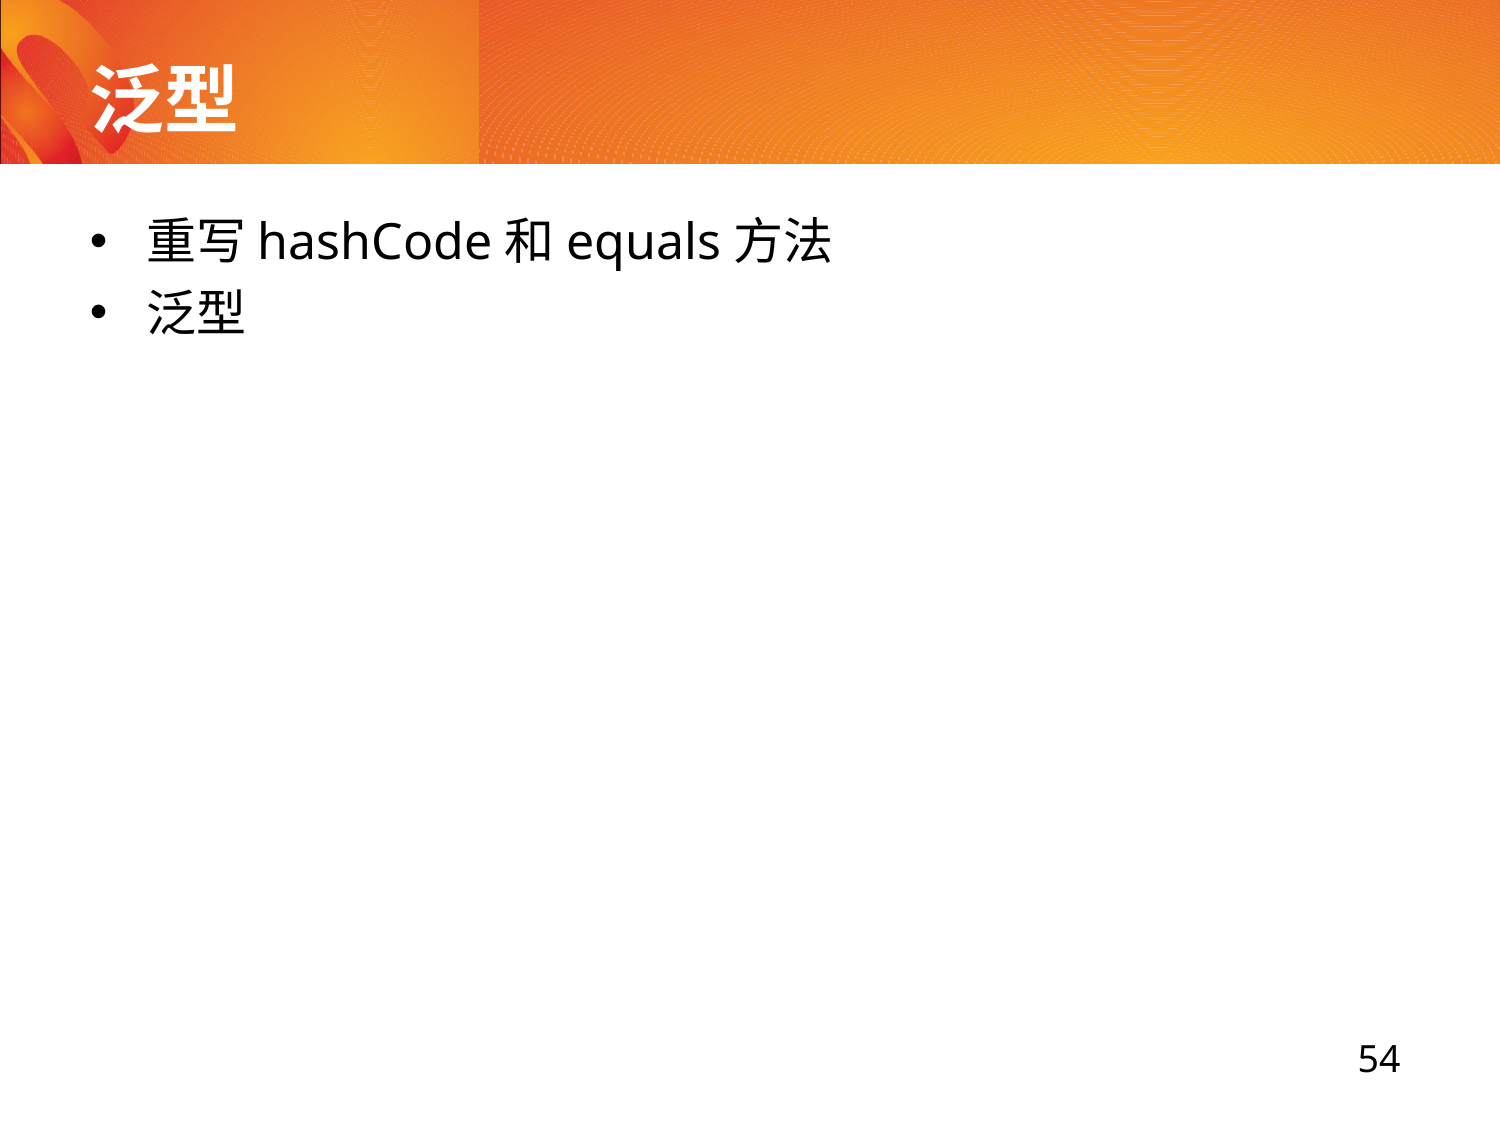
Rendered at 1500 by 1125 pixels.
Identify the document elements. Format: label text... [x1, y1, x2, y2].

picture [0, 0, 1500, 164]
list 重写hashCode和equals方法 泛型 [75, 190, 1425, 1005]
title 泛型 [75, 45, 1425, 167]
